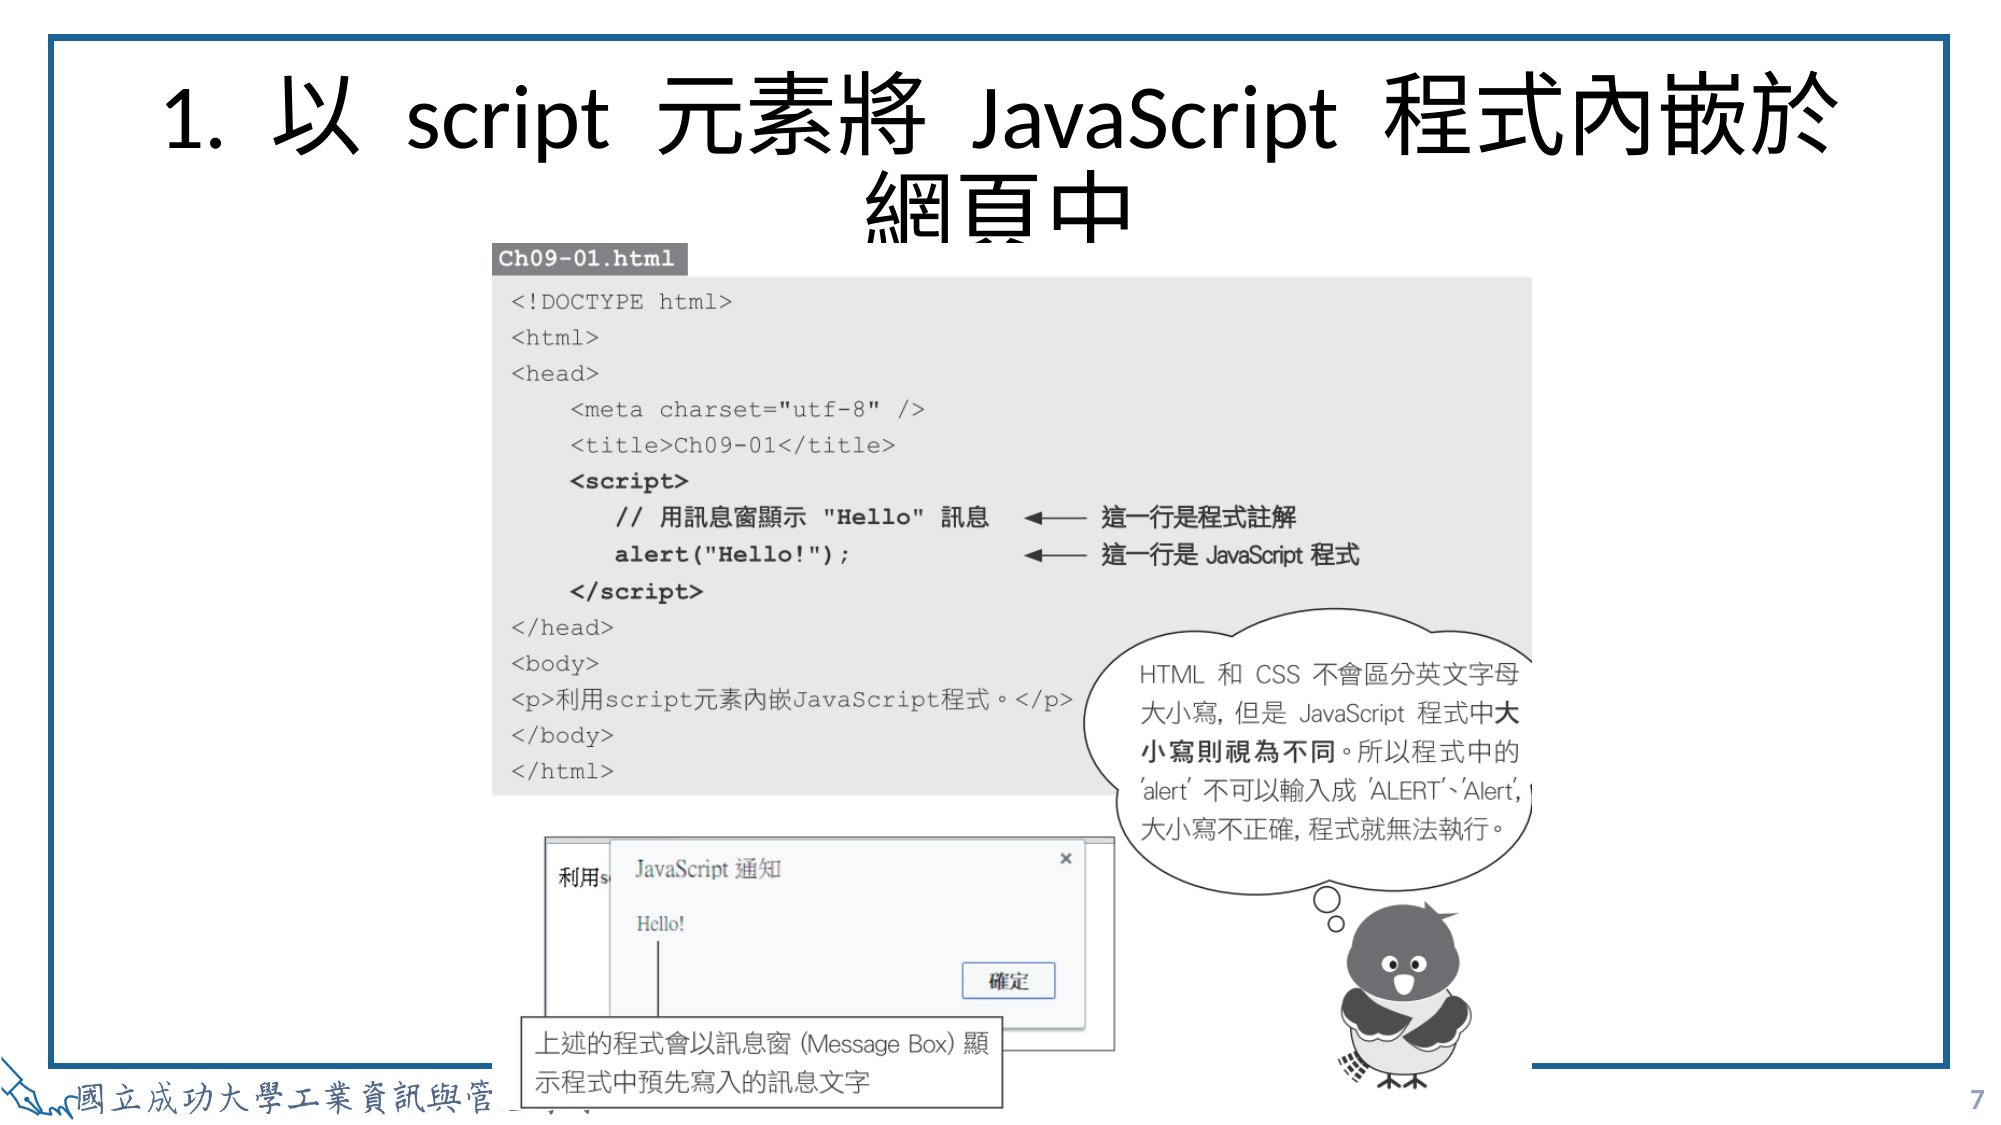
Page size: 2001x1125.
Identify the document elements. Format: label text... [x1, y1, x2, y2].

picture [492, 243, 1532, 1110]
title 1. 以 script 元素將 JavaScript 程式內嵌於網頁中 [137, 59, 1863, 278]
slide_number 7 [1550, 1067, 2000, 1125]
picture [0, 1049, 80, 1125]
